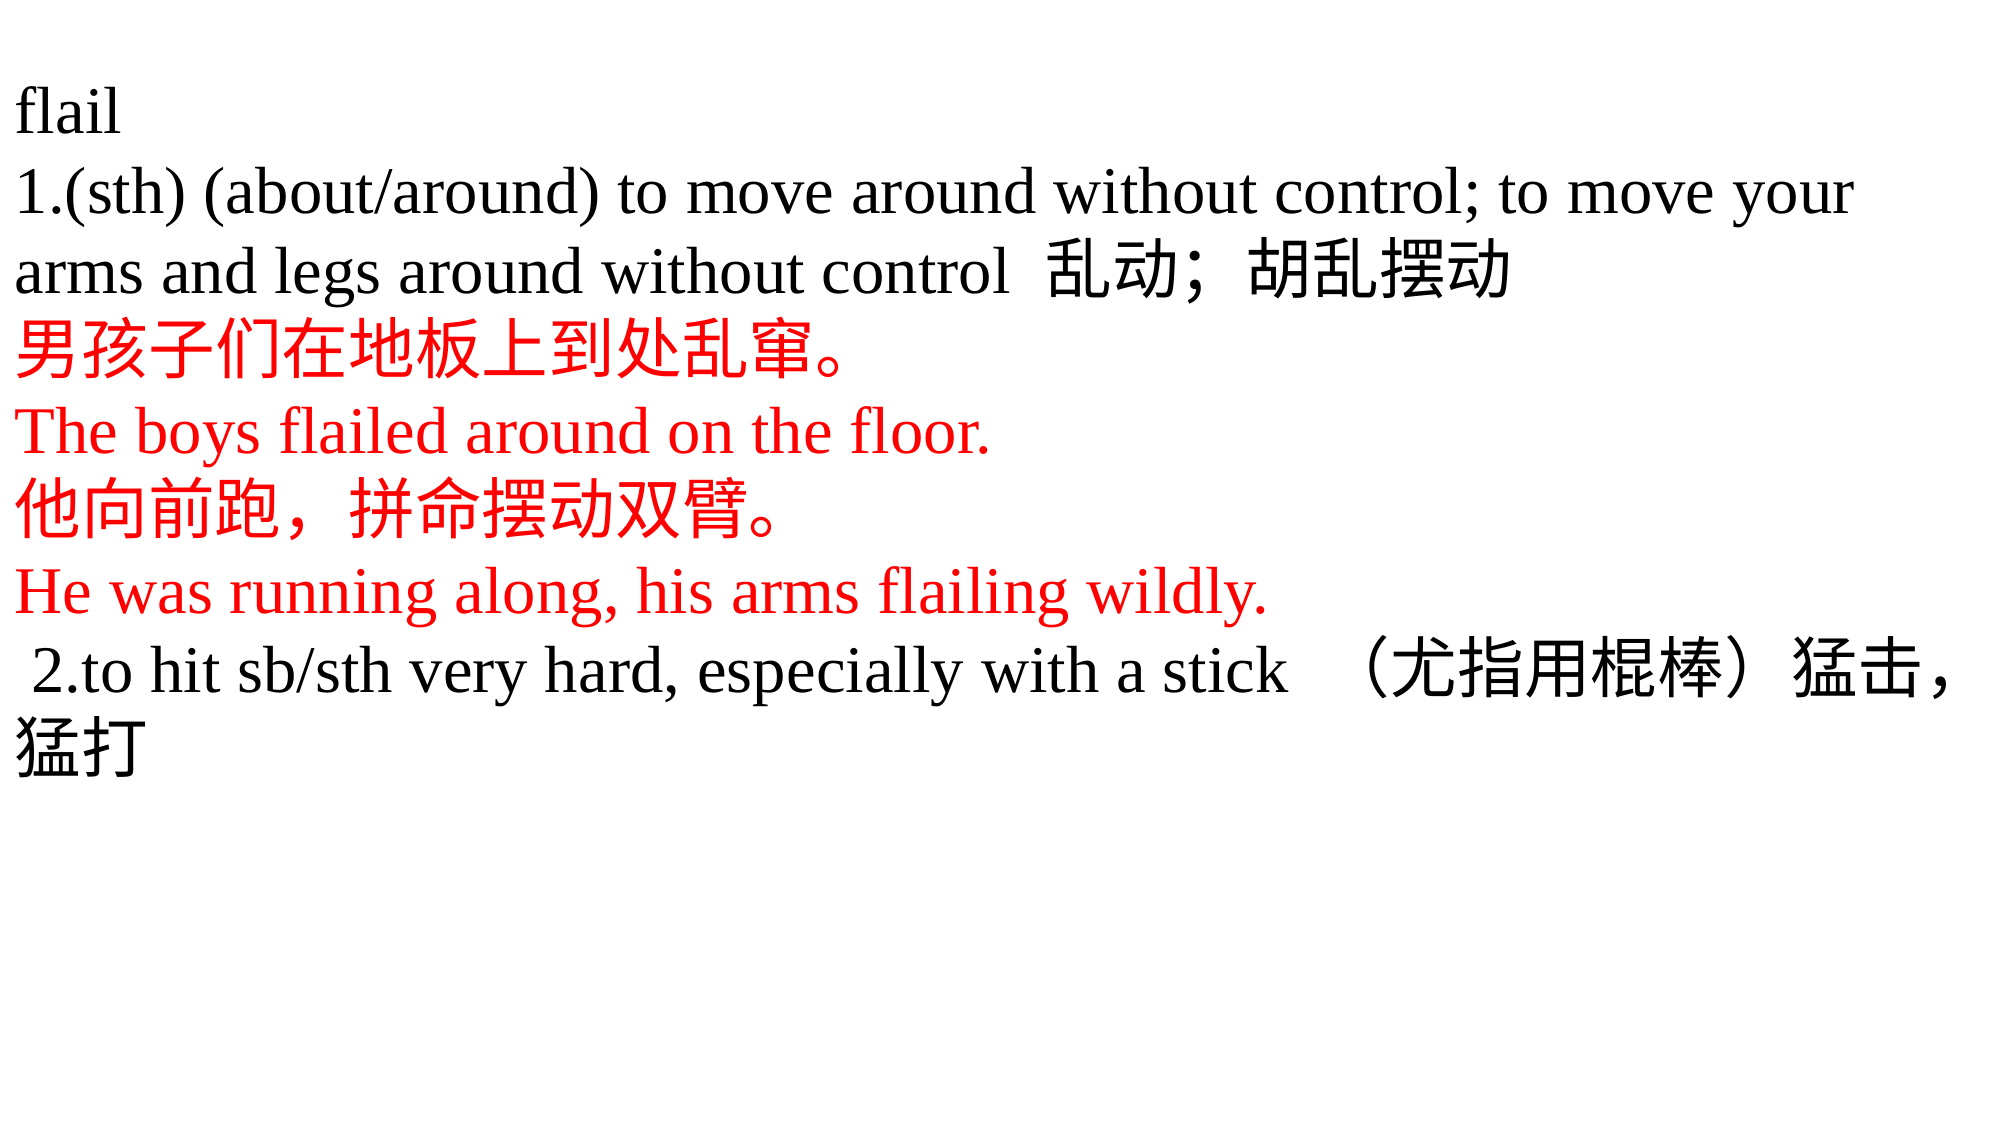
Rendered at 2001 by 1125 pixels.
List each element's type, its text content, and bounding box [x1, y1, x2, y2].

text_box flail 1.(sth) (about/around) to move around without control; to move your arms and legs around without control 乱动；胡乱摆动 男孩子们在地板上到处乱窜。 The boys flailed around on the floor. 他向前跑，拼命摆动双臂。 He was running along, his arms flailing wildly. 2.to hit sb/sth very hard, especially with a stick （尤指用棍棒）猛击，猛打 [0, 59, 1990, 794]
